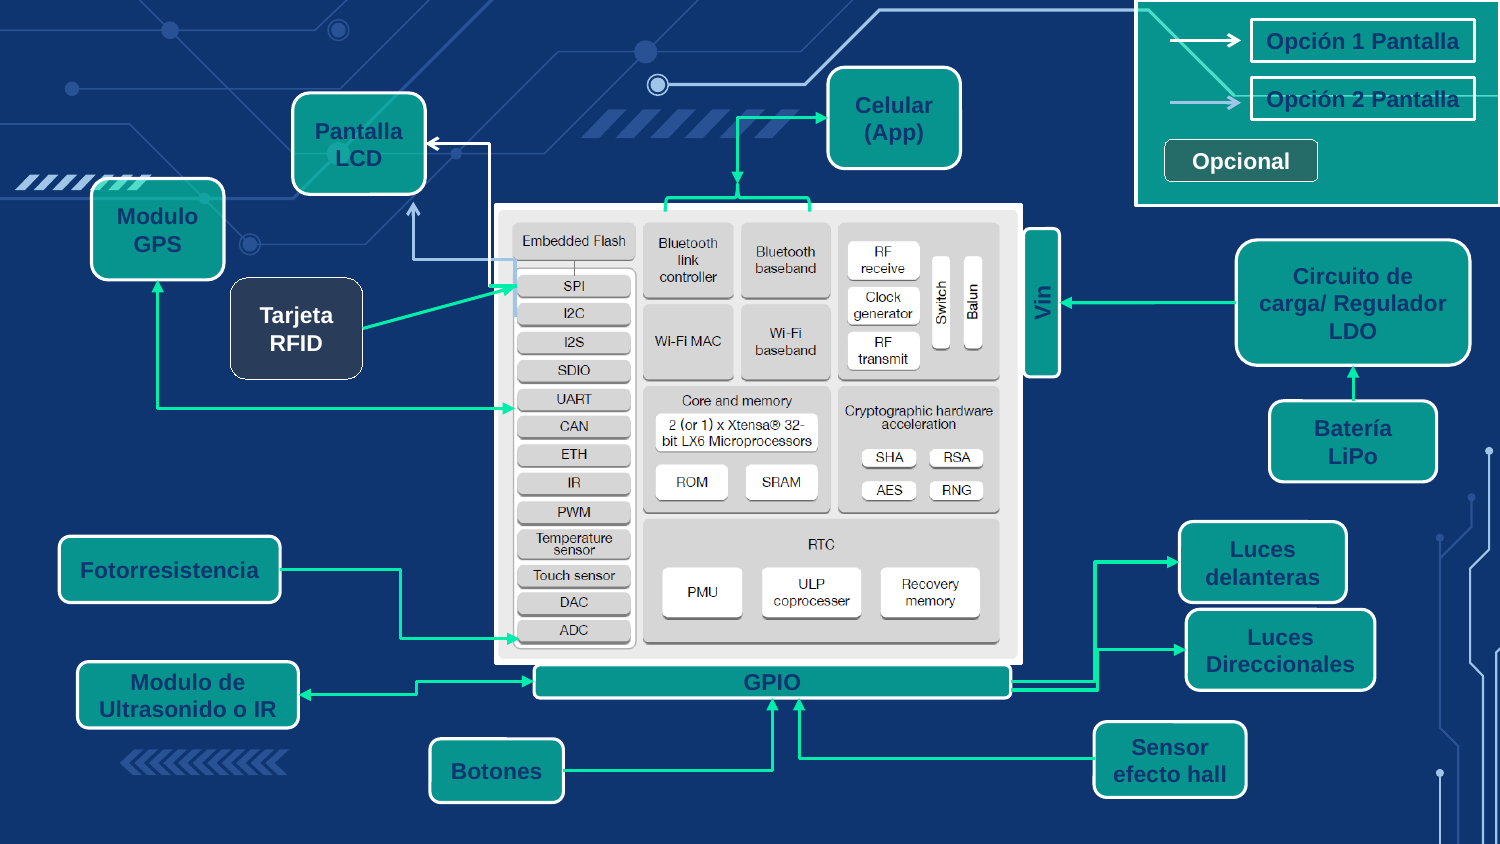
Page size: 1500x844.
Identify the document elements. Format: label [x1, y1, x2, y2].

text_box [59, 0, 1500, 803]
